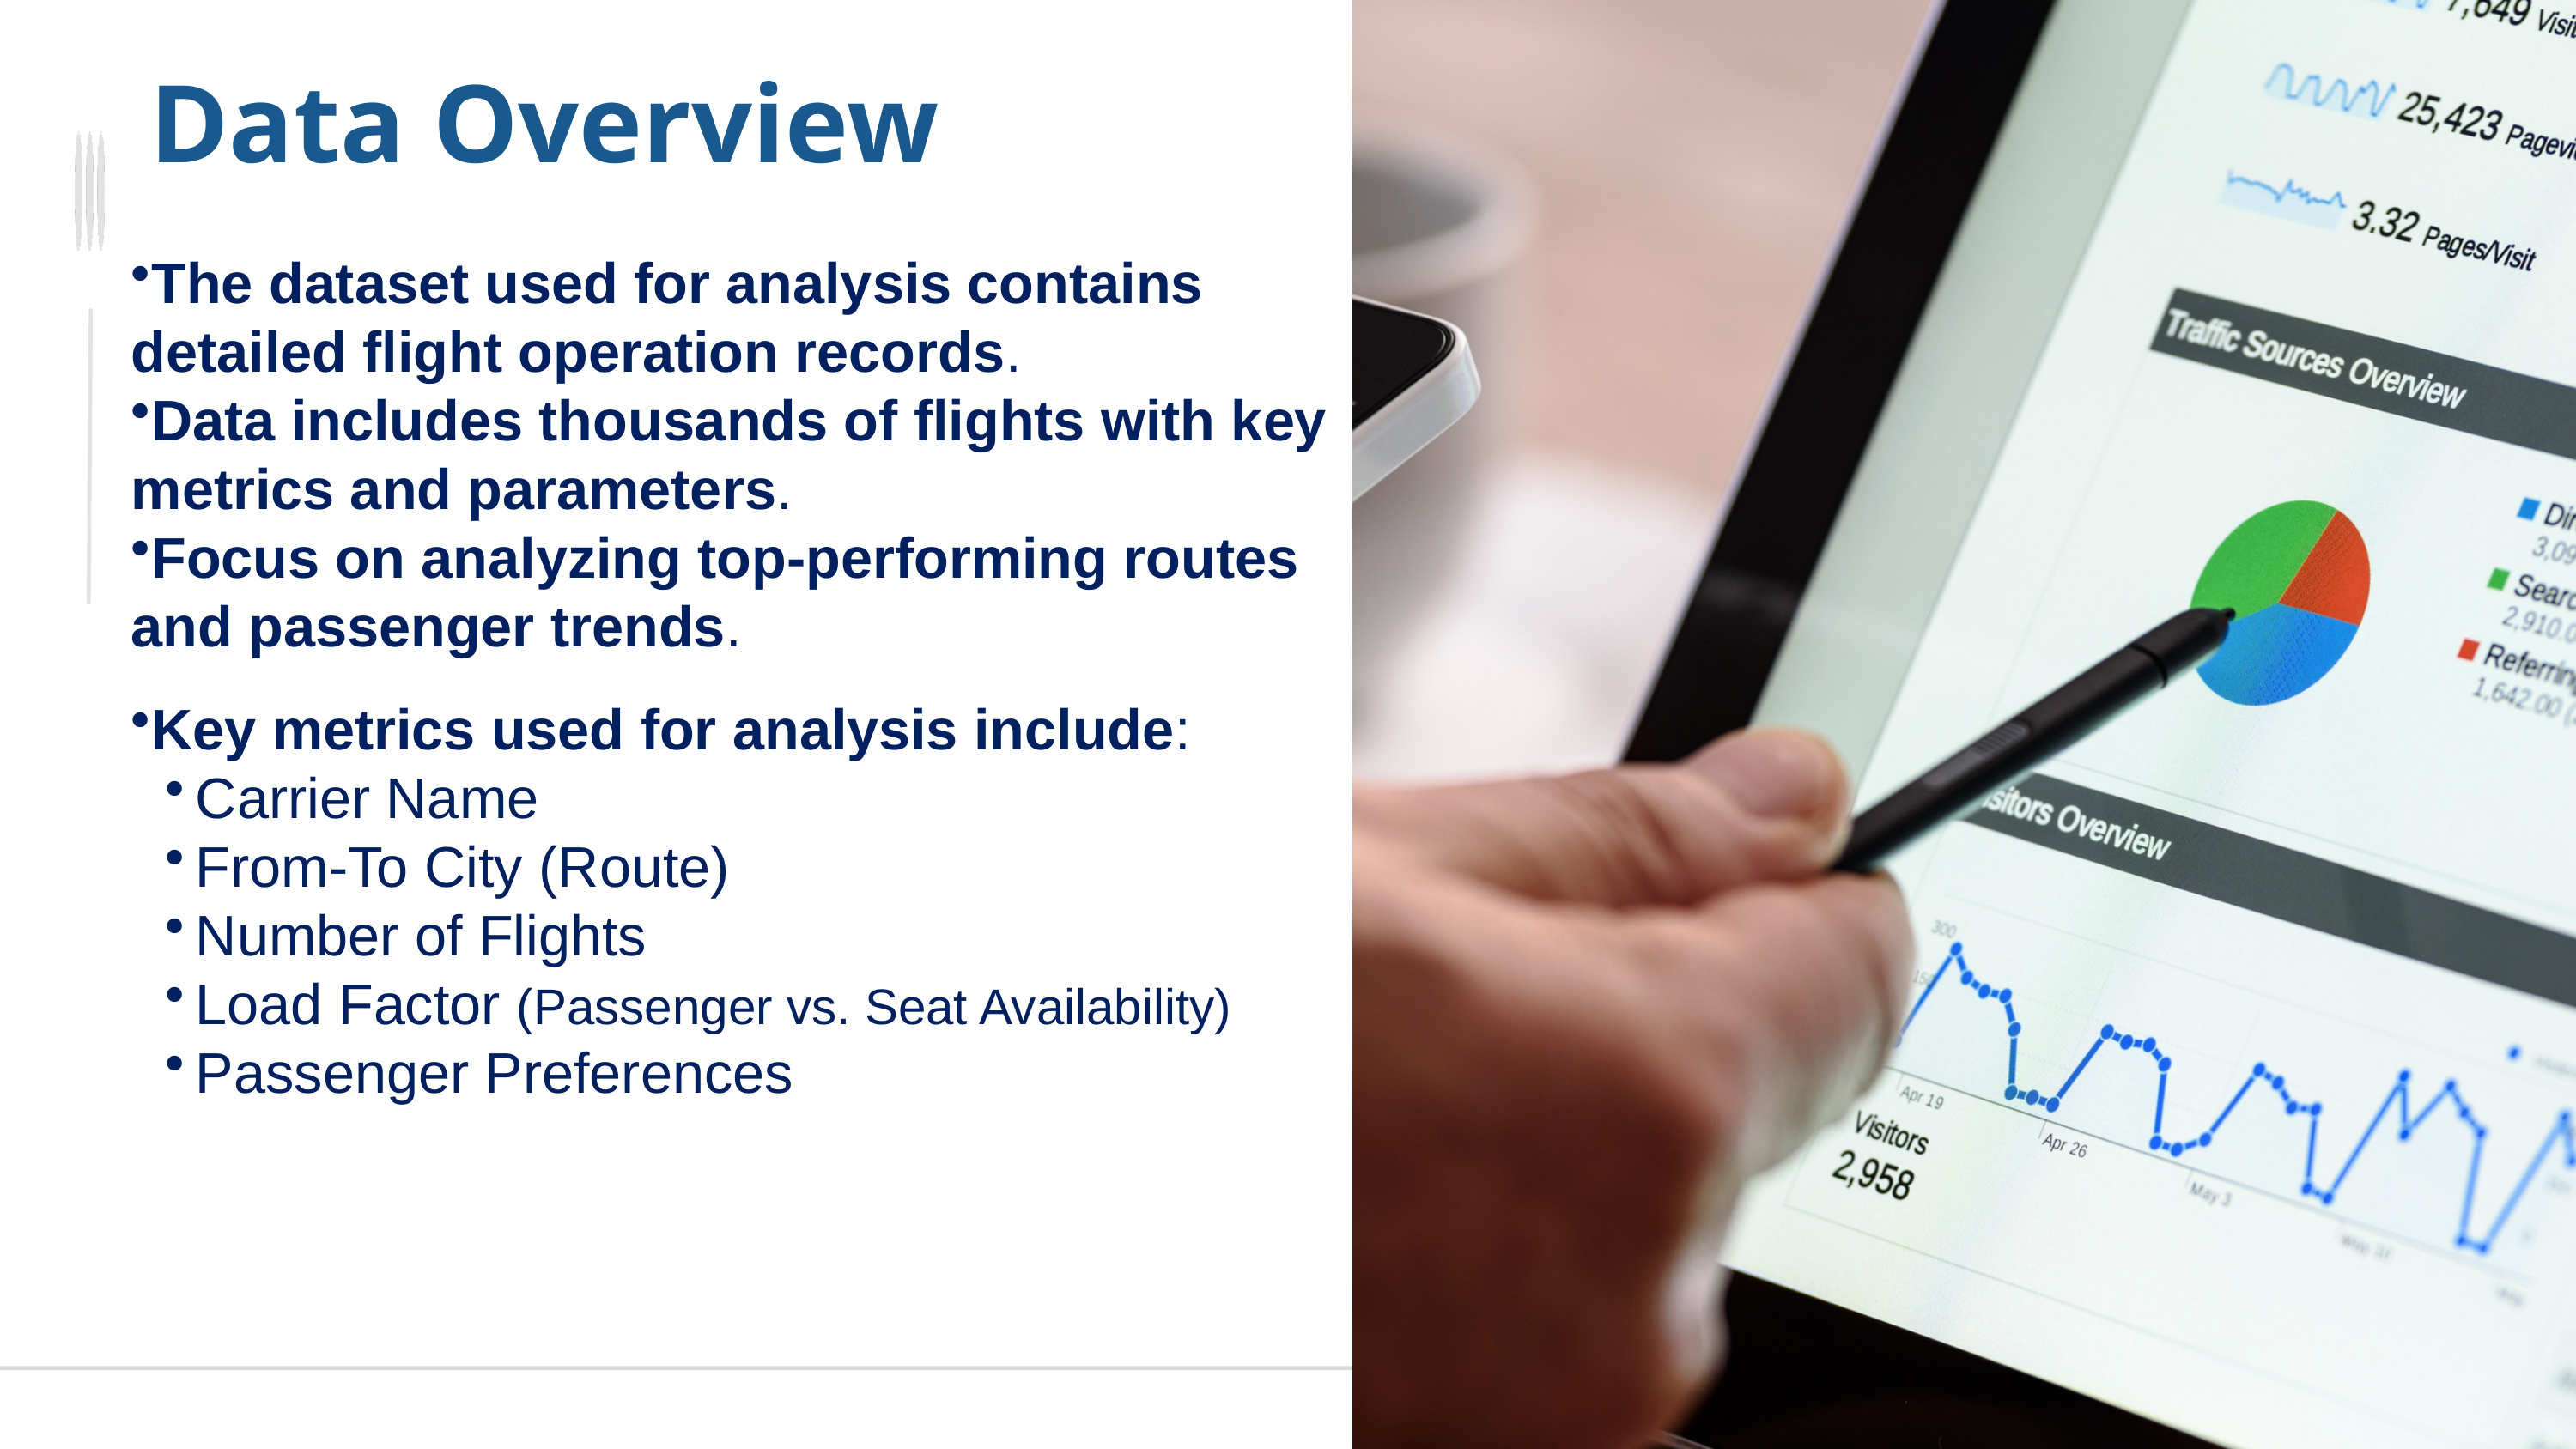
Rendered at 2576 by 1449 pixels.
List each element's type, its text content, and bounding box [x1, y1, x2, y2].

text_box [75, 131, 105, 251]
text_box The dataset used for analysis contains detailed flight operation records. Data includes thousands of flights with key metrics and parameters. Focus on analyzing top-performing routes and passenger trends. Key metrics used for analysis include: Carrier Name From-To City (Route) Number of Flights Load Factor (Passenger vs. Seat Availability) Passenger Preferences [118, 239, 1345, 1111]
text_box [1352, 0, 2576, 1449]
text_box Data Overview [149, 40, 1039, 185]
